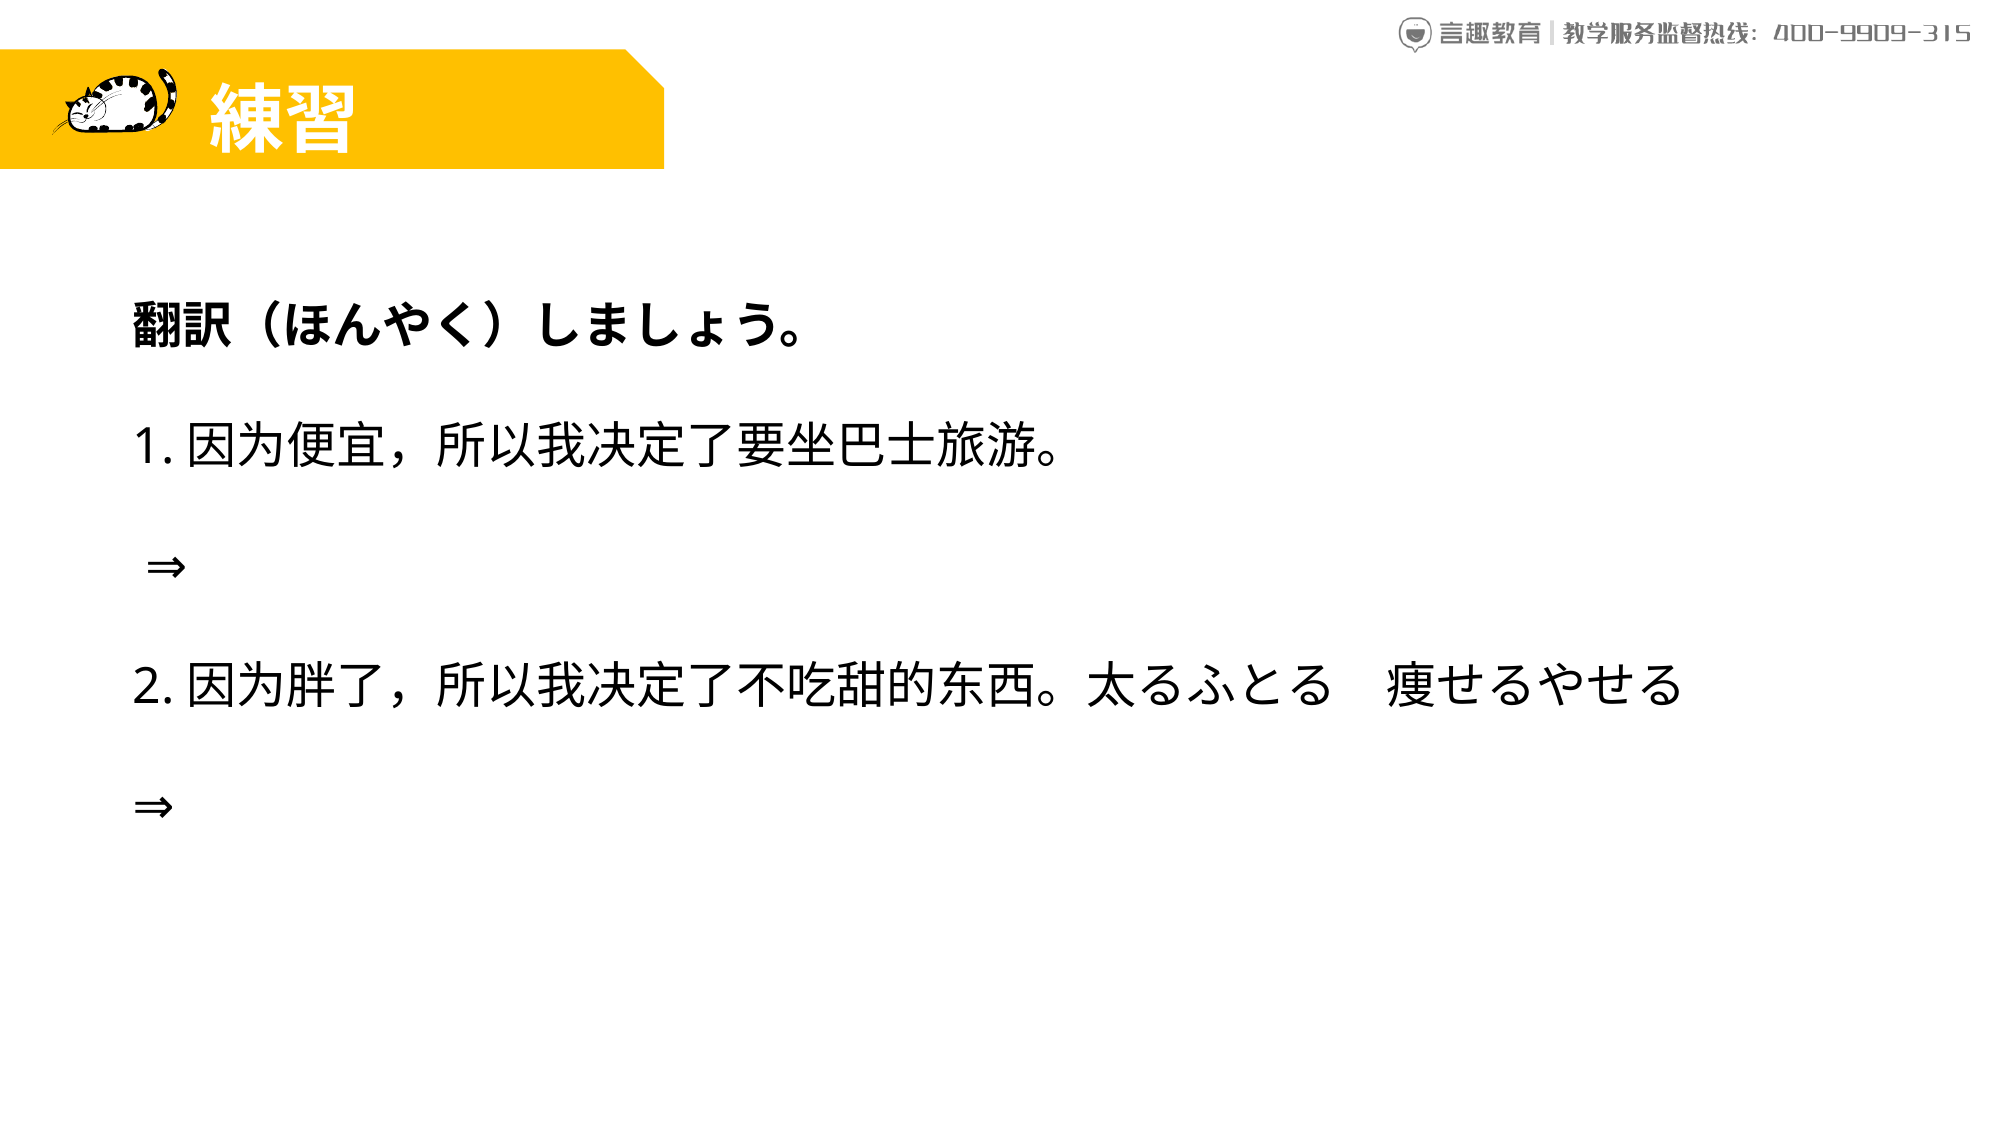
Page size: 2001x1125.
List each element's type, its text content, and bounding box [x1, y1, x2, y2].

text_box 翻訳（ほんやく）しましょう。 1.因为便宜，所以我决定了要坐巴士旅游。 ⇒ 2.因为胖了，所以我决定了不吃甜的东西。太るふとる 痩せるやせる ⇒ [117, 225, 1844, 841]
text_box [0, 49, 665, 169]
